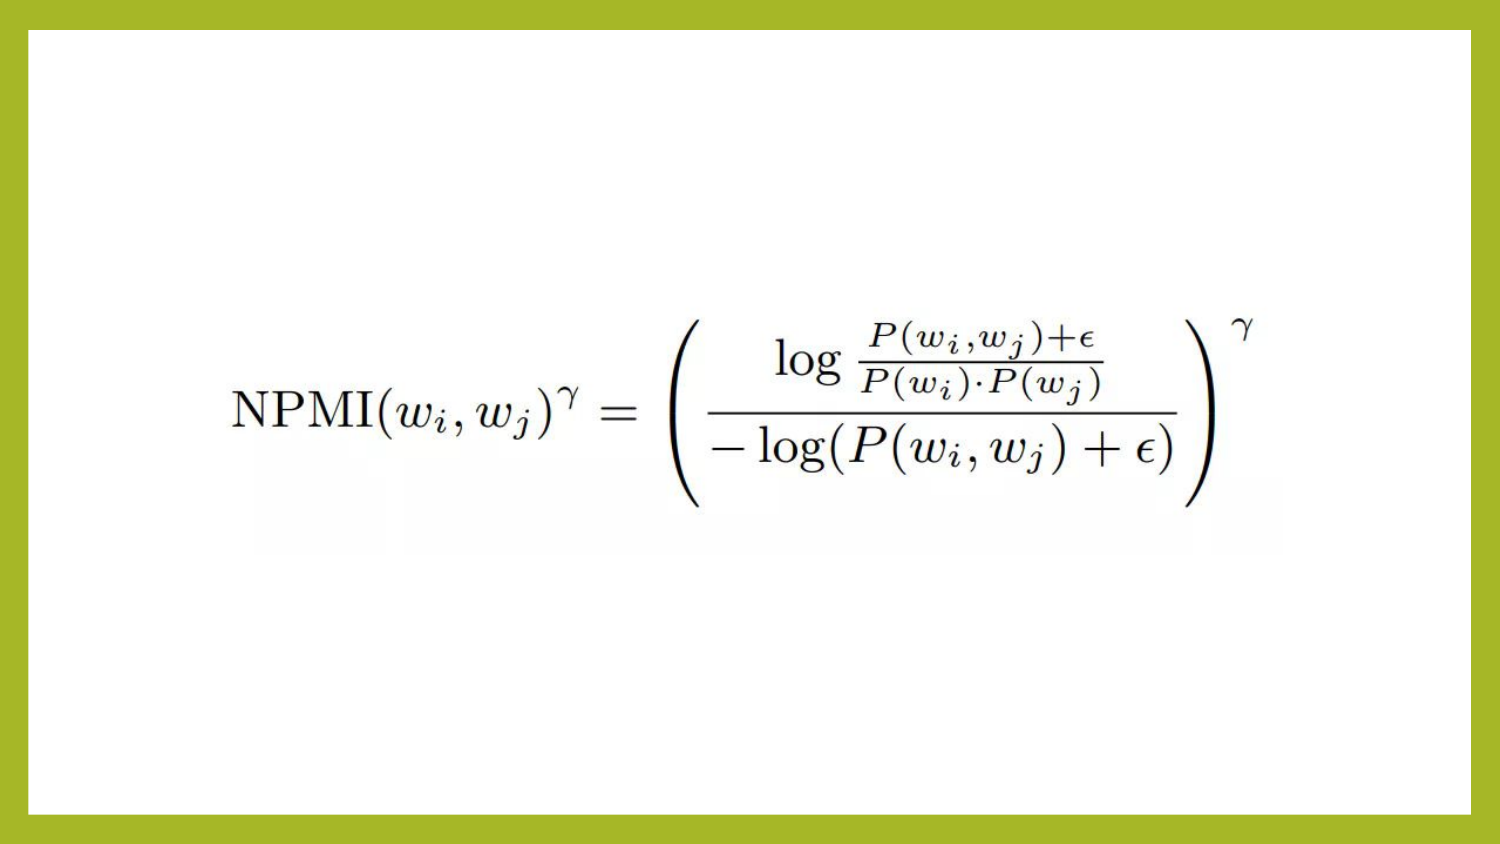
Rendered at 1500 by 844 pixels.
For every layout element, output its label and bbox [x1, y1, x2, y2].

picture [217, 289, 1283, 555]
